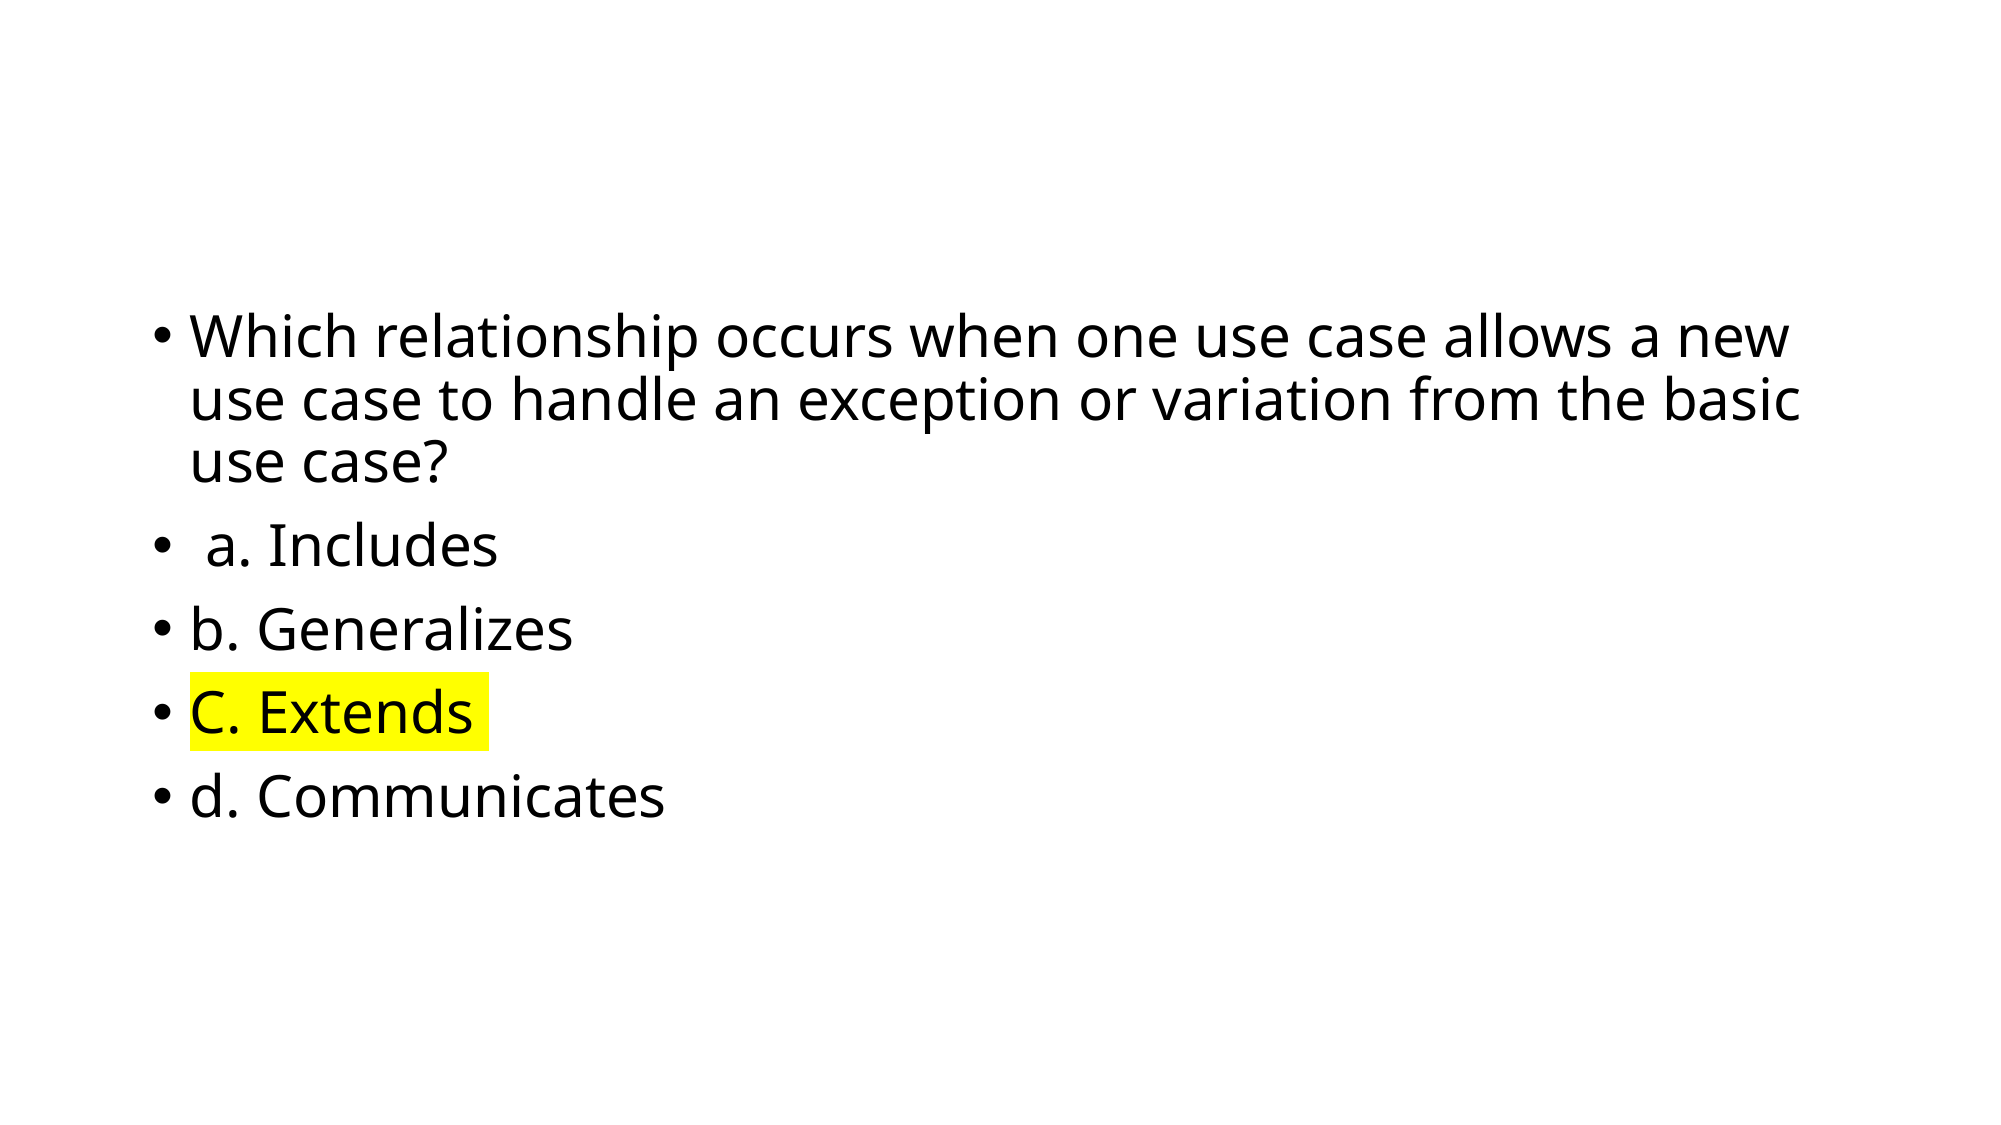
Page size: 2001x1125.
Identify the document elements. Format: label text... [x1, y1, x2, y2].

list Which relationship occurs when one use case allows a new use case to handle an exception or variation from the basic use case? a. Includes b. Generalizes C. Extends d. Communicates [137, 299, 1863, 1014]
